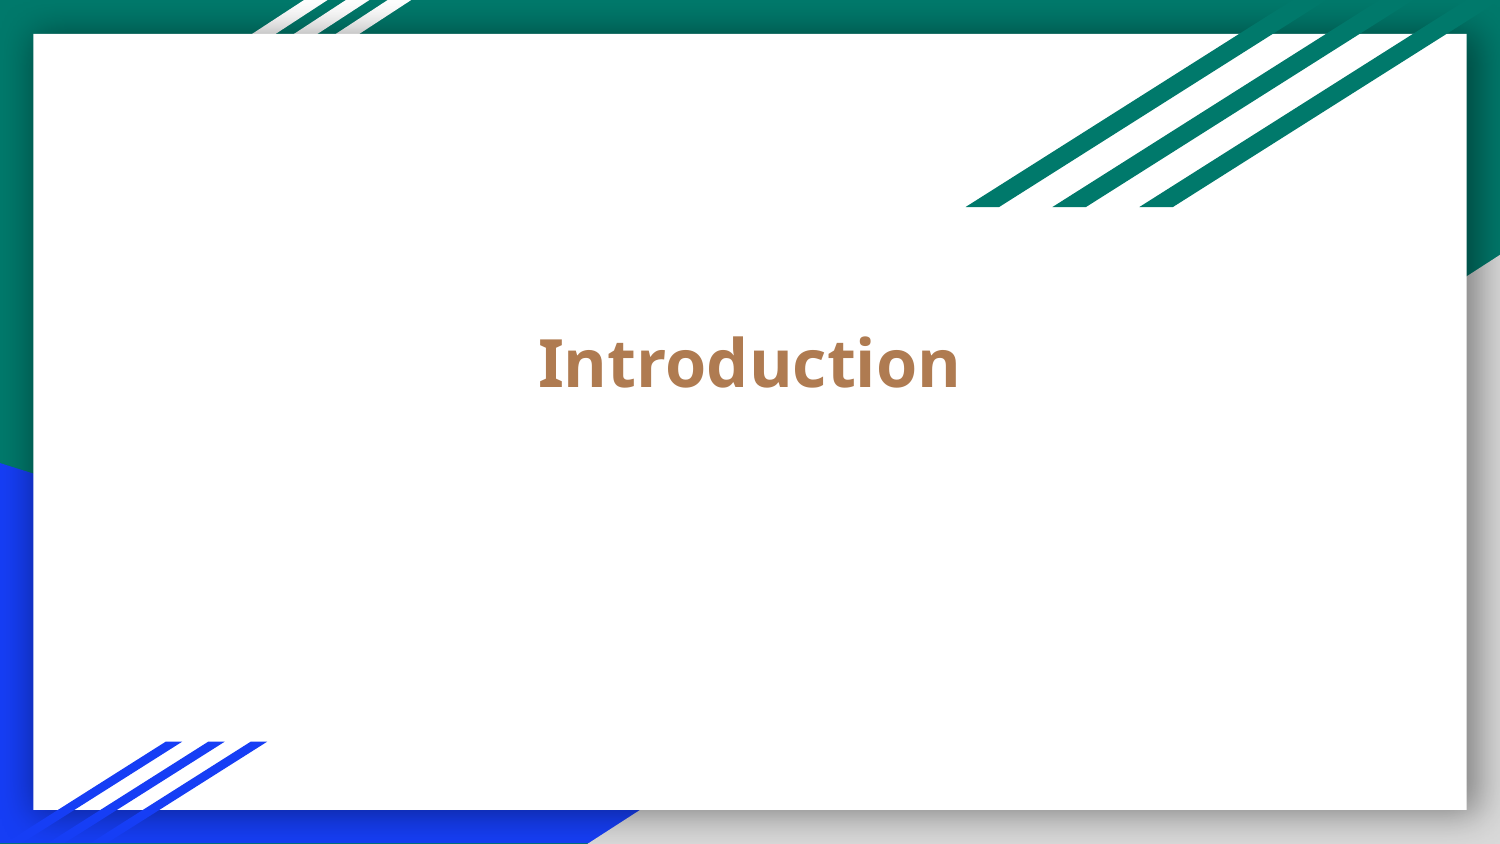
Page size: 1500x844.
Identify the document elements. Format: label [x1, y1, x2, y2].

text_box [234, 256, 1266, 664]
